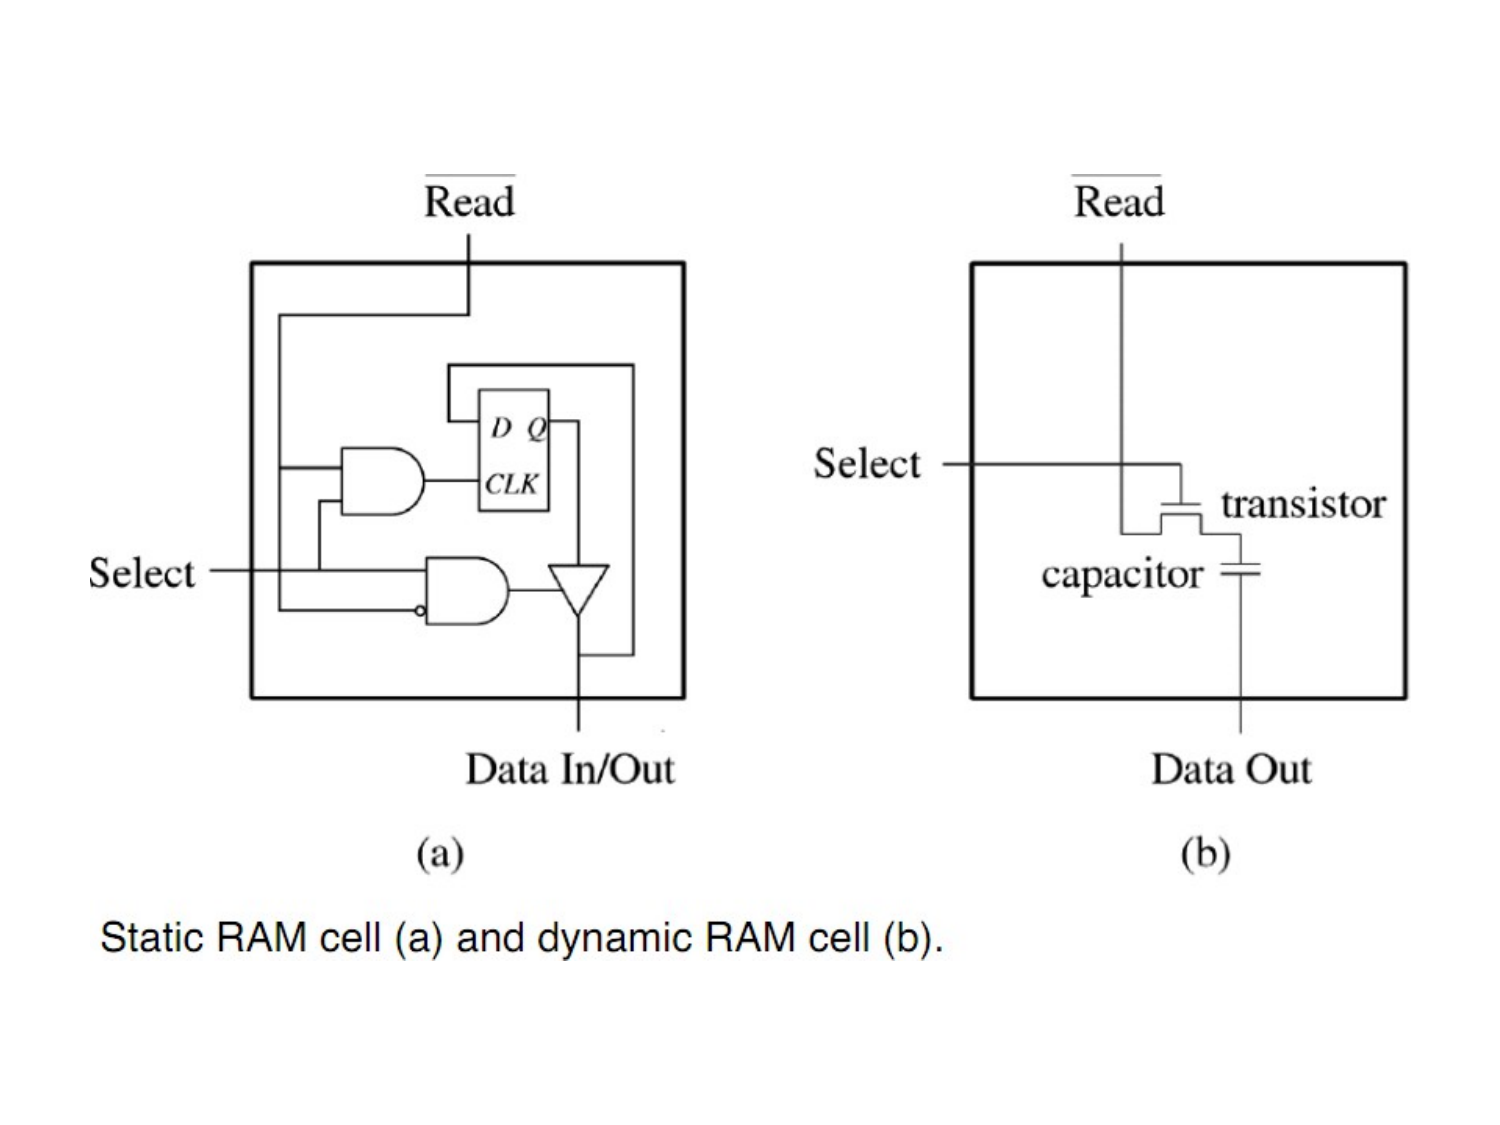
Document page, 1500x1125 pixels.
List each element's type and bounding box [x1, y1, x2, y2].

picture [90, 173, 1412, 961]
